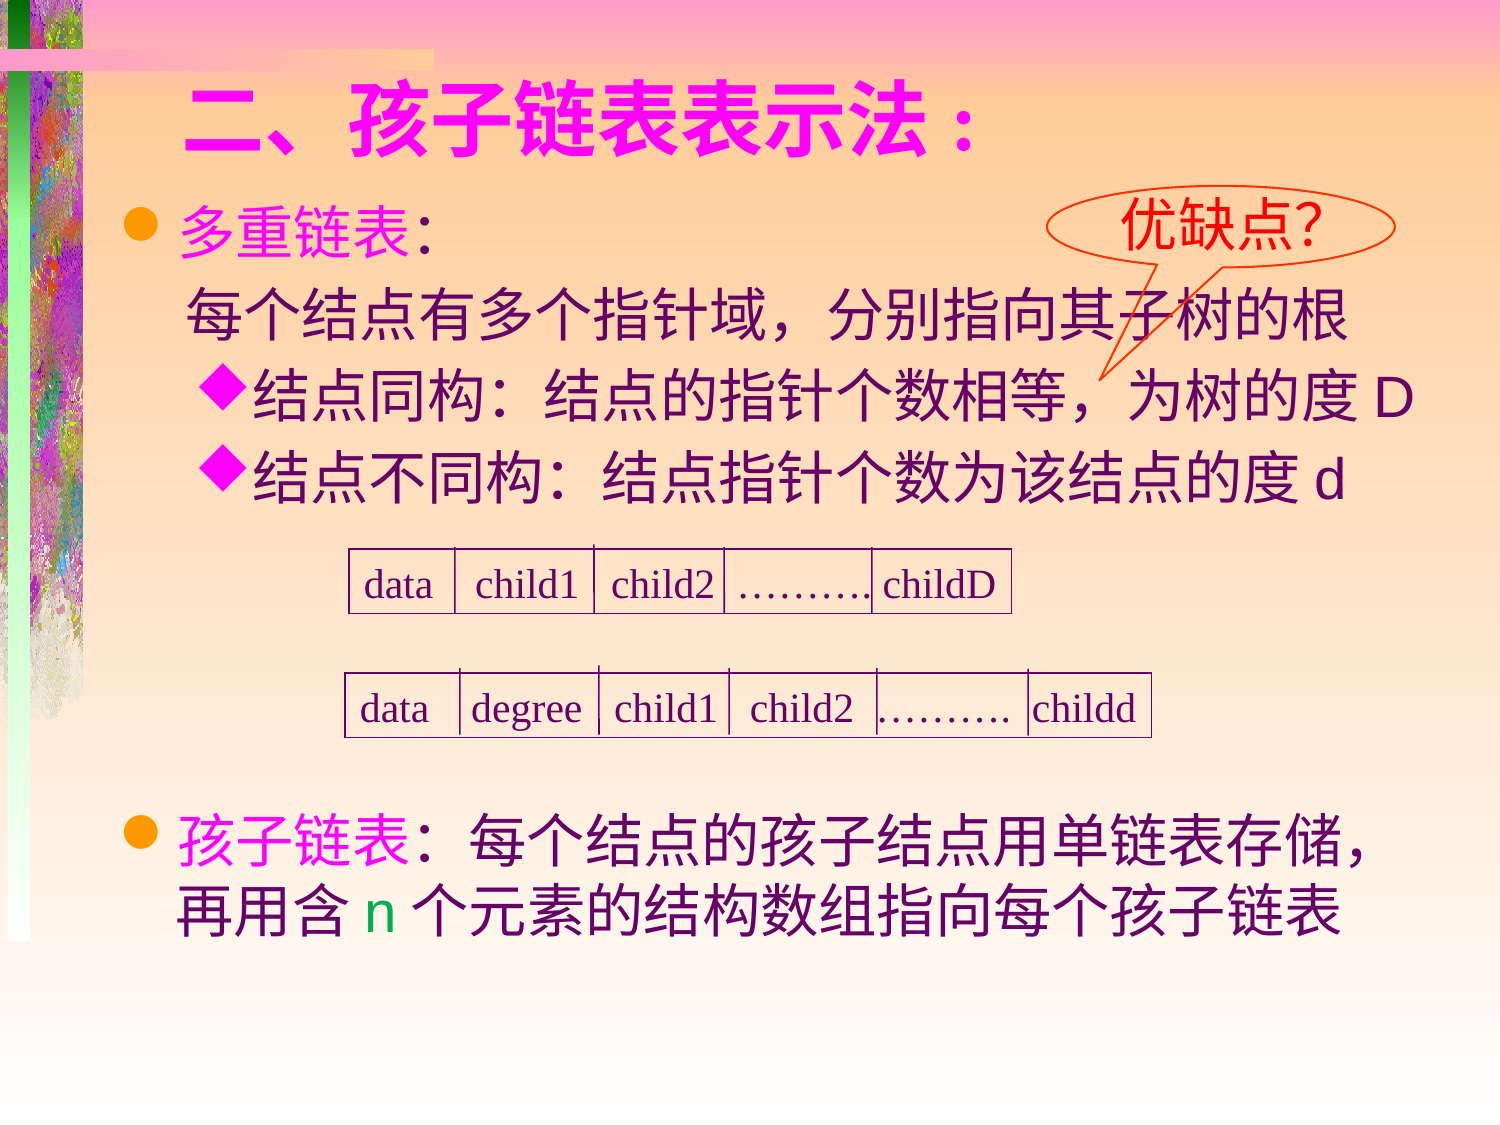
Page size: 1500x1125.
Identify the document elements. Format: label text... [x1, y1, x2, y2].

text_box 二、孩子链表表示法: [166, 59, 1150, 175]
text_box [1046, 180, 1396, 268]
picture [29, 0, 83, 50]
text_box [349, 543, 1012, 616]
picture [29, 71, 83, 821]
picture [0, 71, 9, 821]
picture [0, 0, 9, 50]
text_box 孩子链表：每个结点的孩子结点用单链表存储，再用含n个元素的结构数组指向每个孩子链表 [104, 797, 1441, 996]
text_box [345, 665, 1151, 739]
text_box 多重链表： 每个结点有多个指针域，分别指向其子树的根 结点同构：结点的指针个数相等，为树的度D 结点不同构：结点指针个数为该结点的度d [104, 188, 1500, 515]
